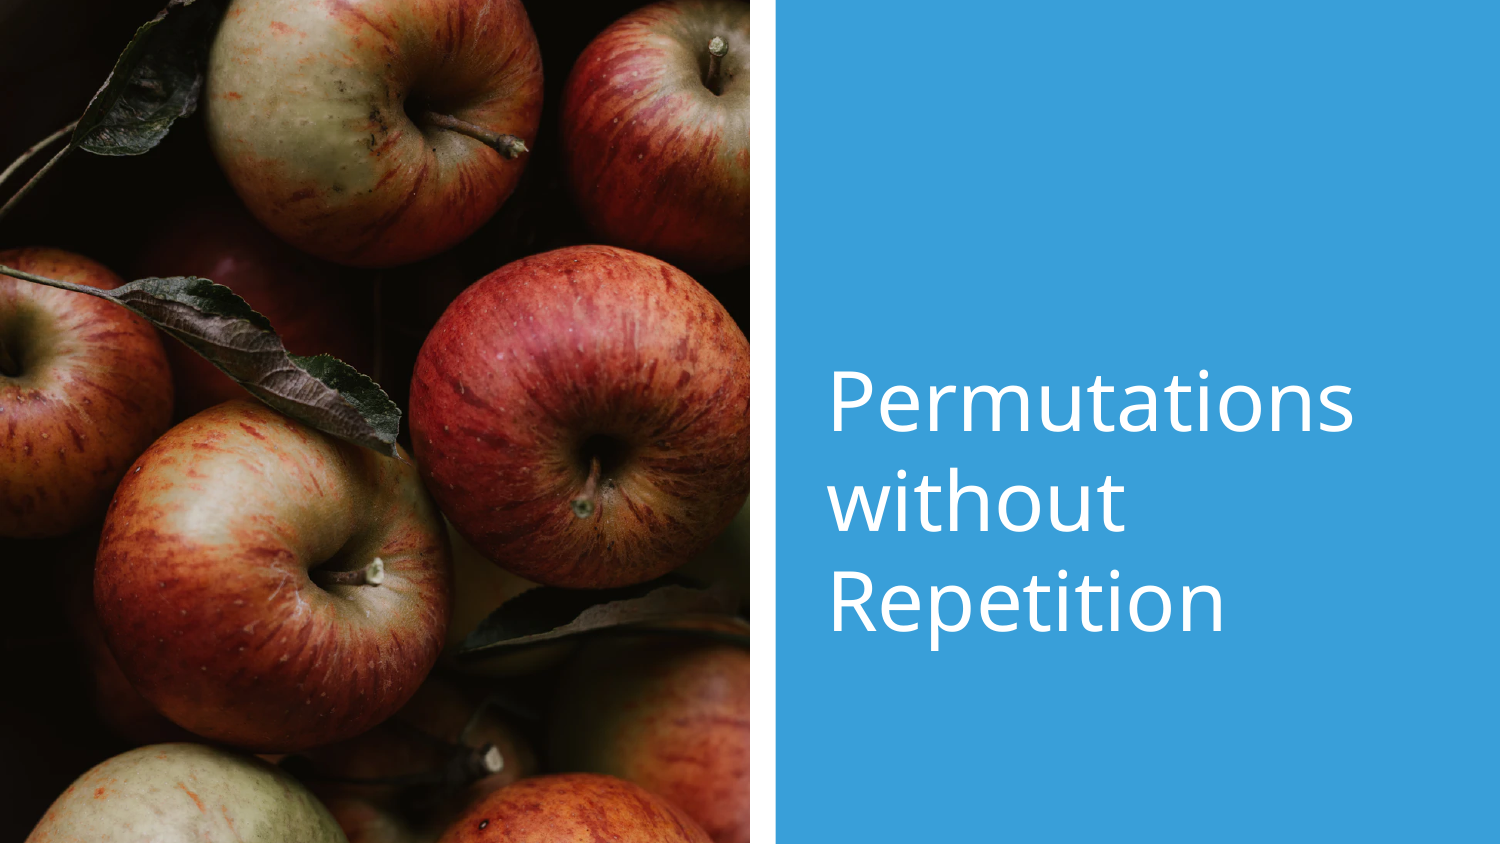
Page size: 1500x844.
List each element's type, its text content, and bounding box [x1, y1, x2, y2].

picture [0, 0, 751, 843]
title Permutations without Repetition [826, 68, 1425, 648]
